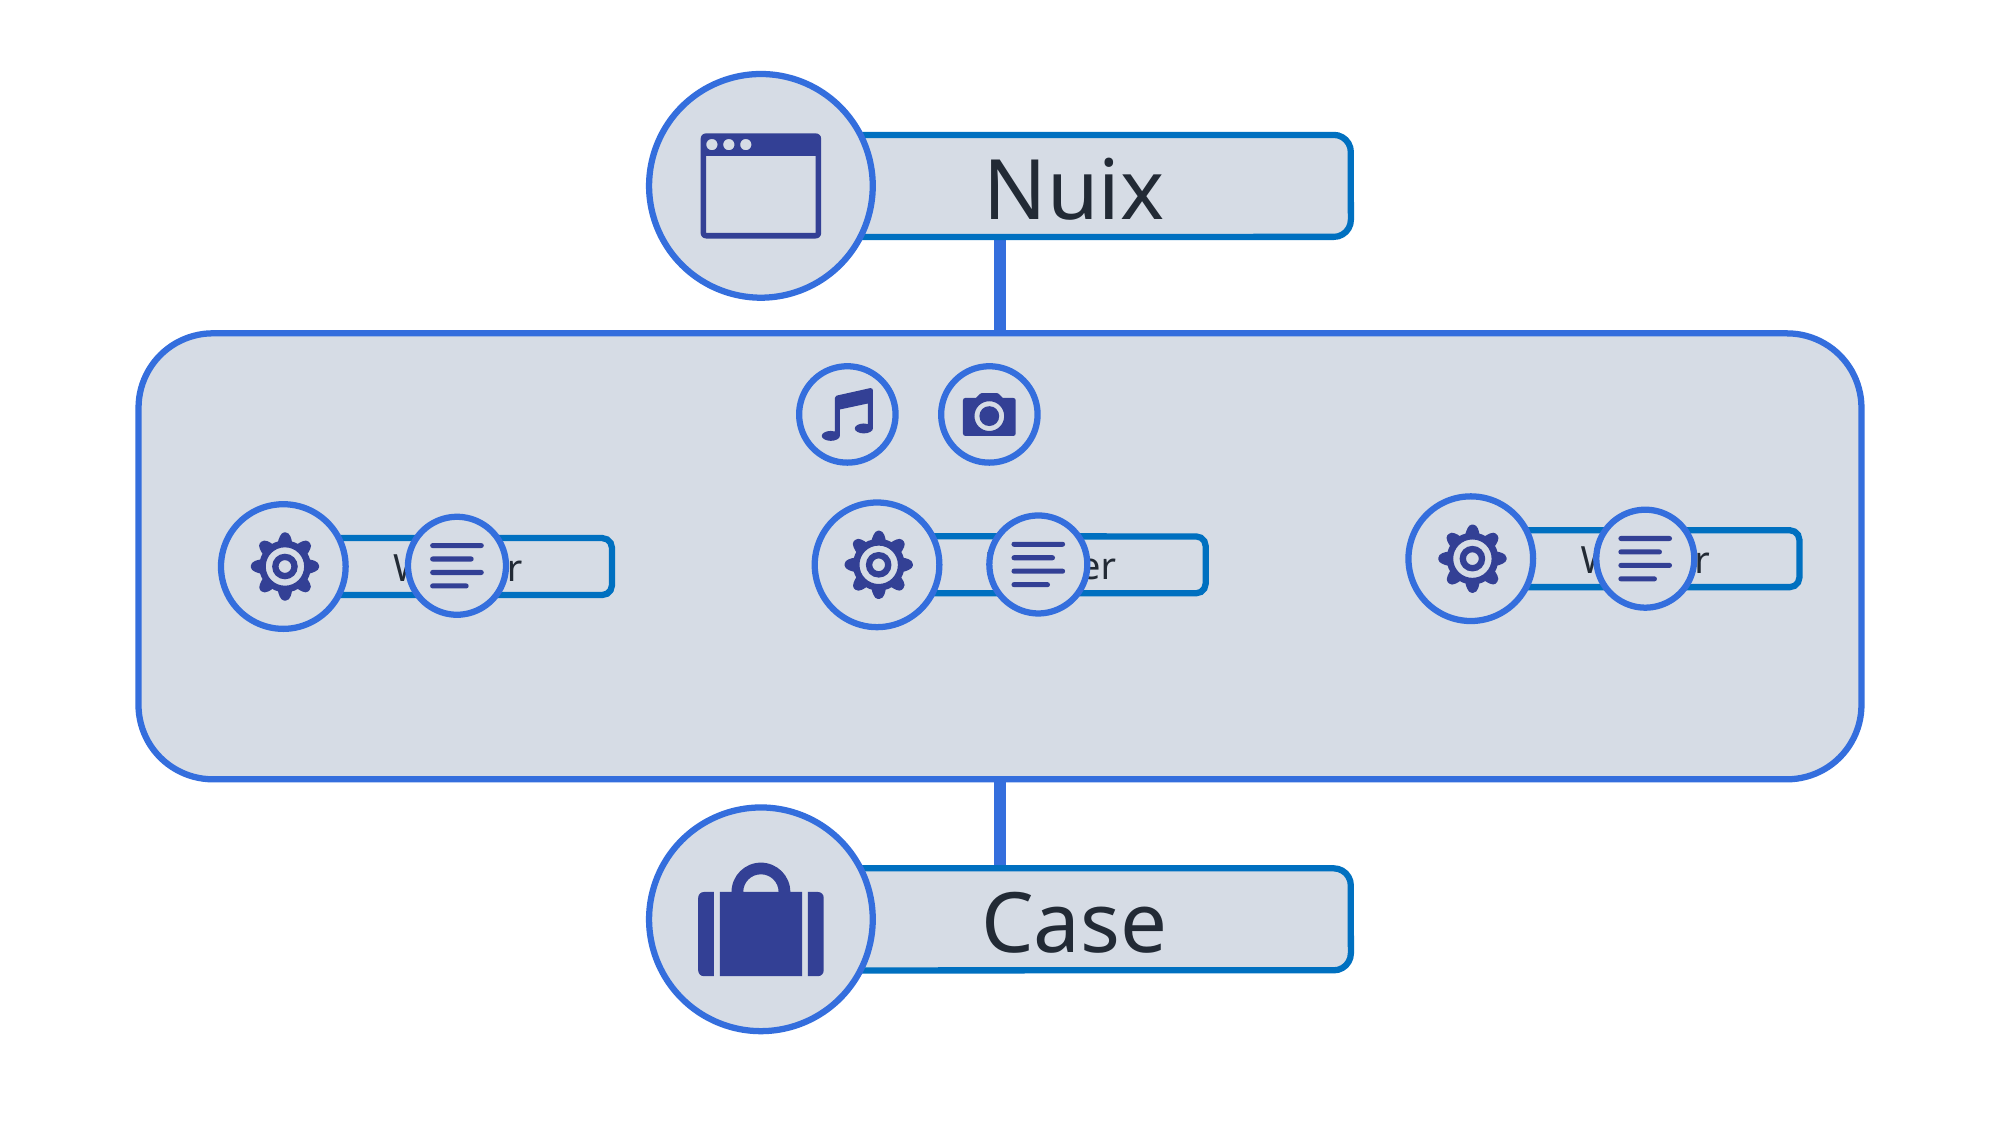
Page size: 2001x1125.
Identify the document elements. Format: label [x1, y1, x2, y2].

text_box [220, 504, 612, 629]
text_box [649, 807, 1351, 1032]
text_box [649, 73, 1351, 298]
text_box [799, 366, 896, 463]
text_box [137, 332, 1863, 781]
text_box [941, 366, 1038, 463]
text_box [989, 515, 1088, 614]
text_box [814, 502, 1206, 628]
text_box [407, 516, 506, 615]
text_box [1596, 509, 1695, 608]
text_box [1408, 496, 1800, 621]
